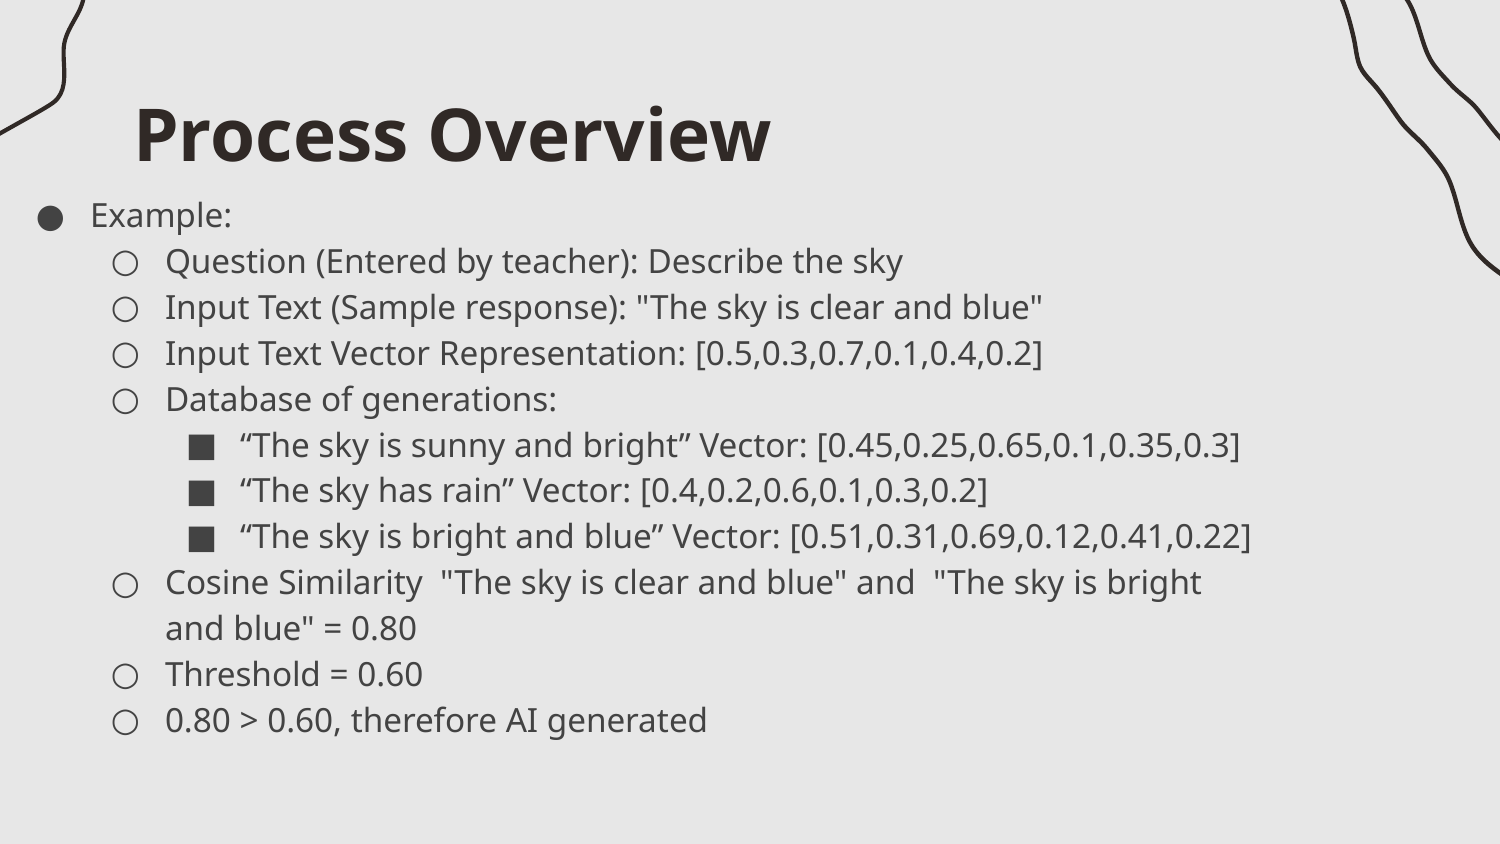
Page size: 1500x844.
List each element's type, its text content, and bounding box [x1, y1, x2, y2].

title Process Overview [118, 85, 1382, 180]
list Example: Question (Entered by teacher): Describe the sky Input Text (Sample response): "The sky is clear and blue" Input Text Vector Representation: [0.5,0.3,0.7,0.1,0.4,0.2] Database of generations: “The sky is sunny and bright” Vector: [0.45,0.25,0.65,0.1,0.35,0.3] “The sky has rain” Vector: [0.4,0.2,0.6,0.1,0.3,0.2] “The sky is bright and blue” Vector: [0.51,0.31,0.69,0.12,0.41,0.22] Cosine Similarity "The sky is clear and blue" and "The sky is bright and blue" = 0.80 Threshold = 0.60 0.80 > 0.60, therefore AI generated [0, 179, 1279, 739]
